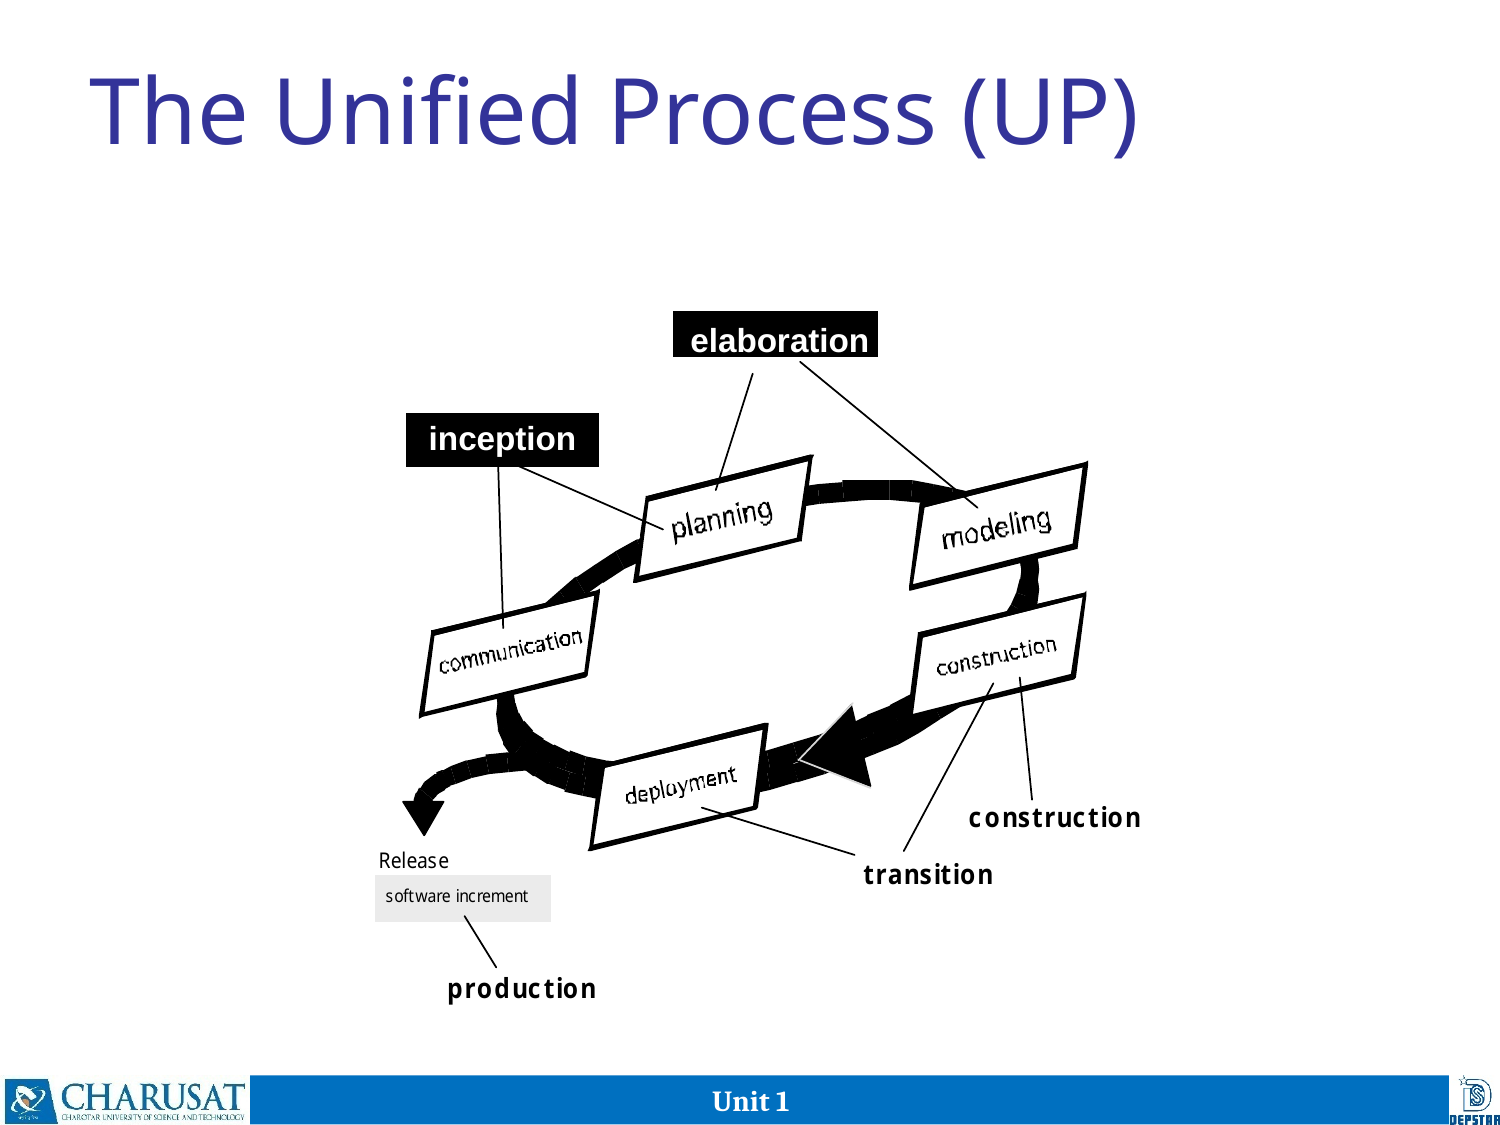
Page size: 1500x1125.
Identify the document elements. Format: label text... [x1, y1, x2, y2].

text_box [374, 312, 1143, 1010]
picture [1449, 1074, 1500, 1125]
title The Unified Process (UP) [75, 45, 1425, 233]
text_box Unit 1 [251, 1075, 1447, 1125]
picture [0, 1075, 250, 1125]
